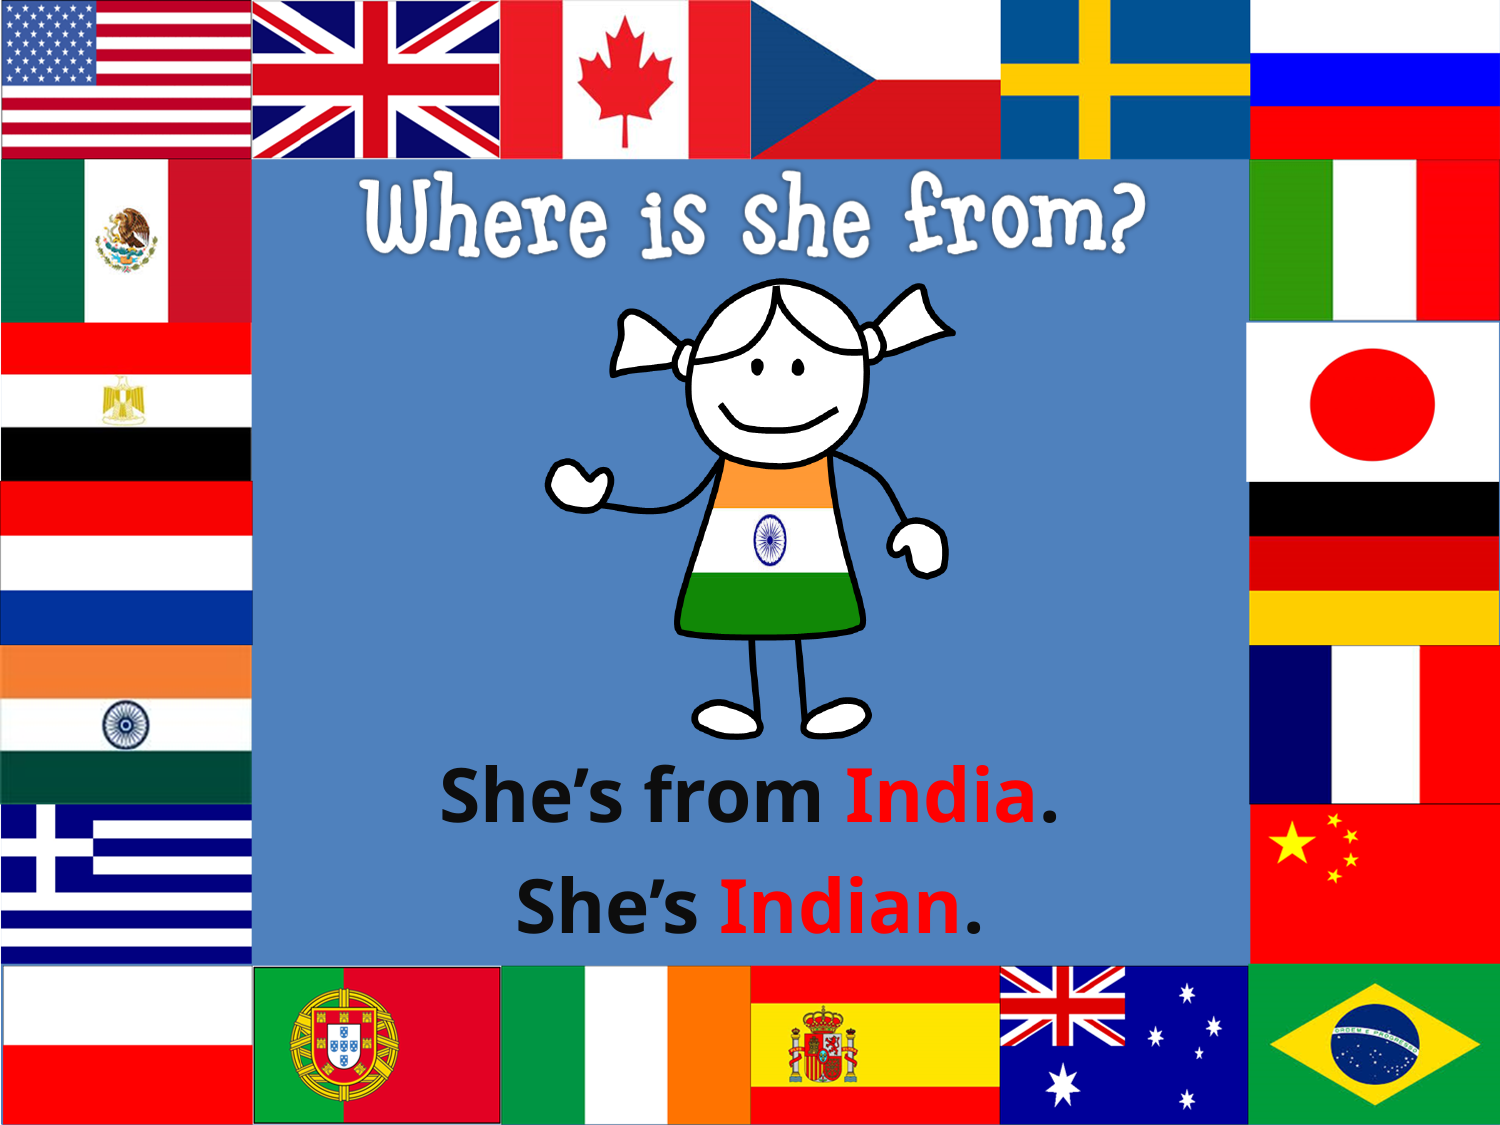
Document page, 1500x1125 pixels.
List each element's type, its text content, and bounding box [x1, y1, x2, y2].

picture [0, 0, 1500, 1125]
text_box She’s Indian. [499, 850, 1000, 956]
text_box She’s from India. [423, 739, 1076, 845]
